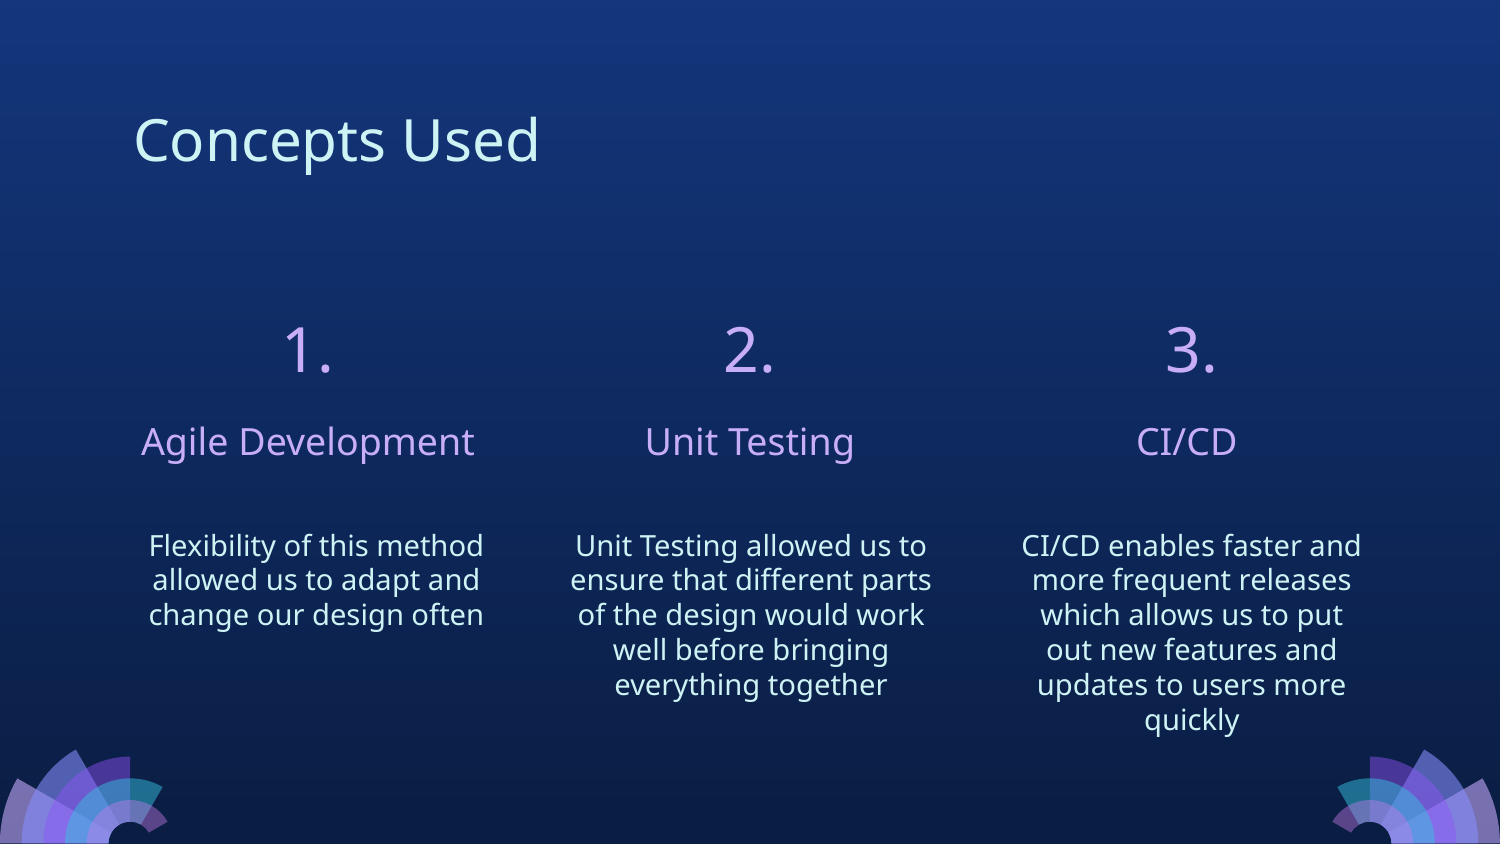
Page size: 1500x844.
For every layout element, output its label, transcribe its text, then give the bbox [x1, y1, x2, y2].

subtitle Flexibility of this method allowed us to adapt and change our design often [126, 511, 507, 636]
subtitle CI/CD enables faster and more frequent releases which allows us to put out new features and updates to users more quickly [1001, 511, 1382, 765]
title 3. [1101, 315, 1282, 380]
title 2. [659, 315, 841, 380]
subtitle Unit Testing allowed us to ensure that different parts of the design would work well before bringing everything together [549, 511, 953, 706]
subtitle Agile Development [118, 413, 499, 478]
subtitle CI/CD [1001, 413, 1382, 478]
title 1. [218, 315, 399, 380]
subtitle Unit Testing [560, 413, 941, 478]
title Concepts Used [118, 88, 1382, 183]
